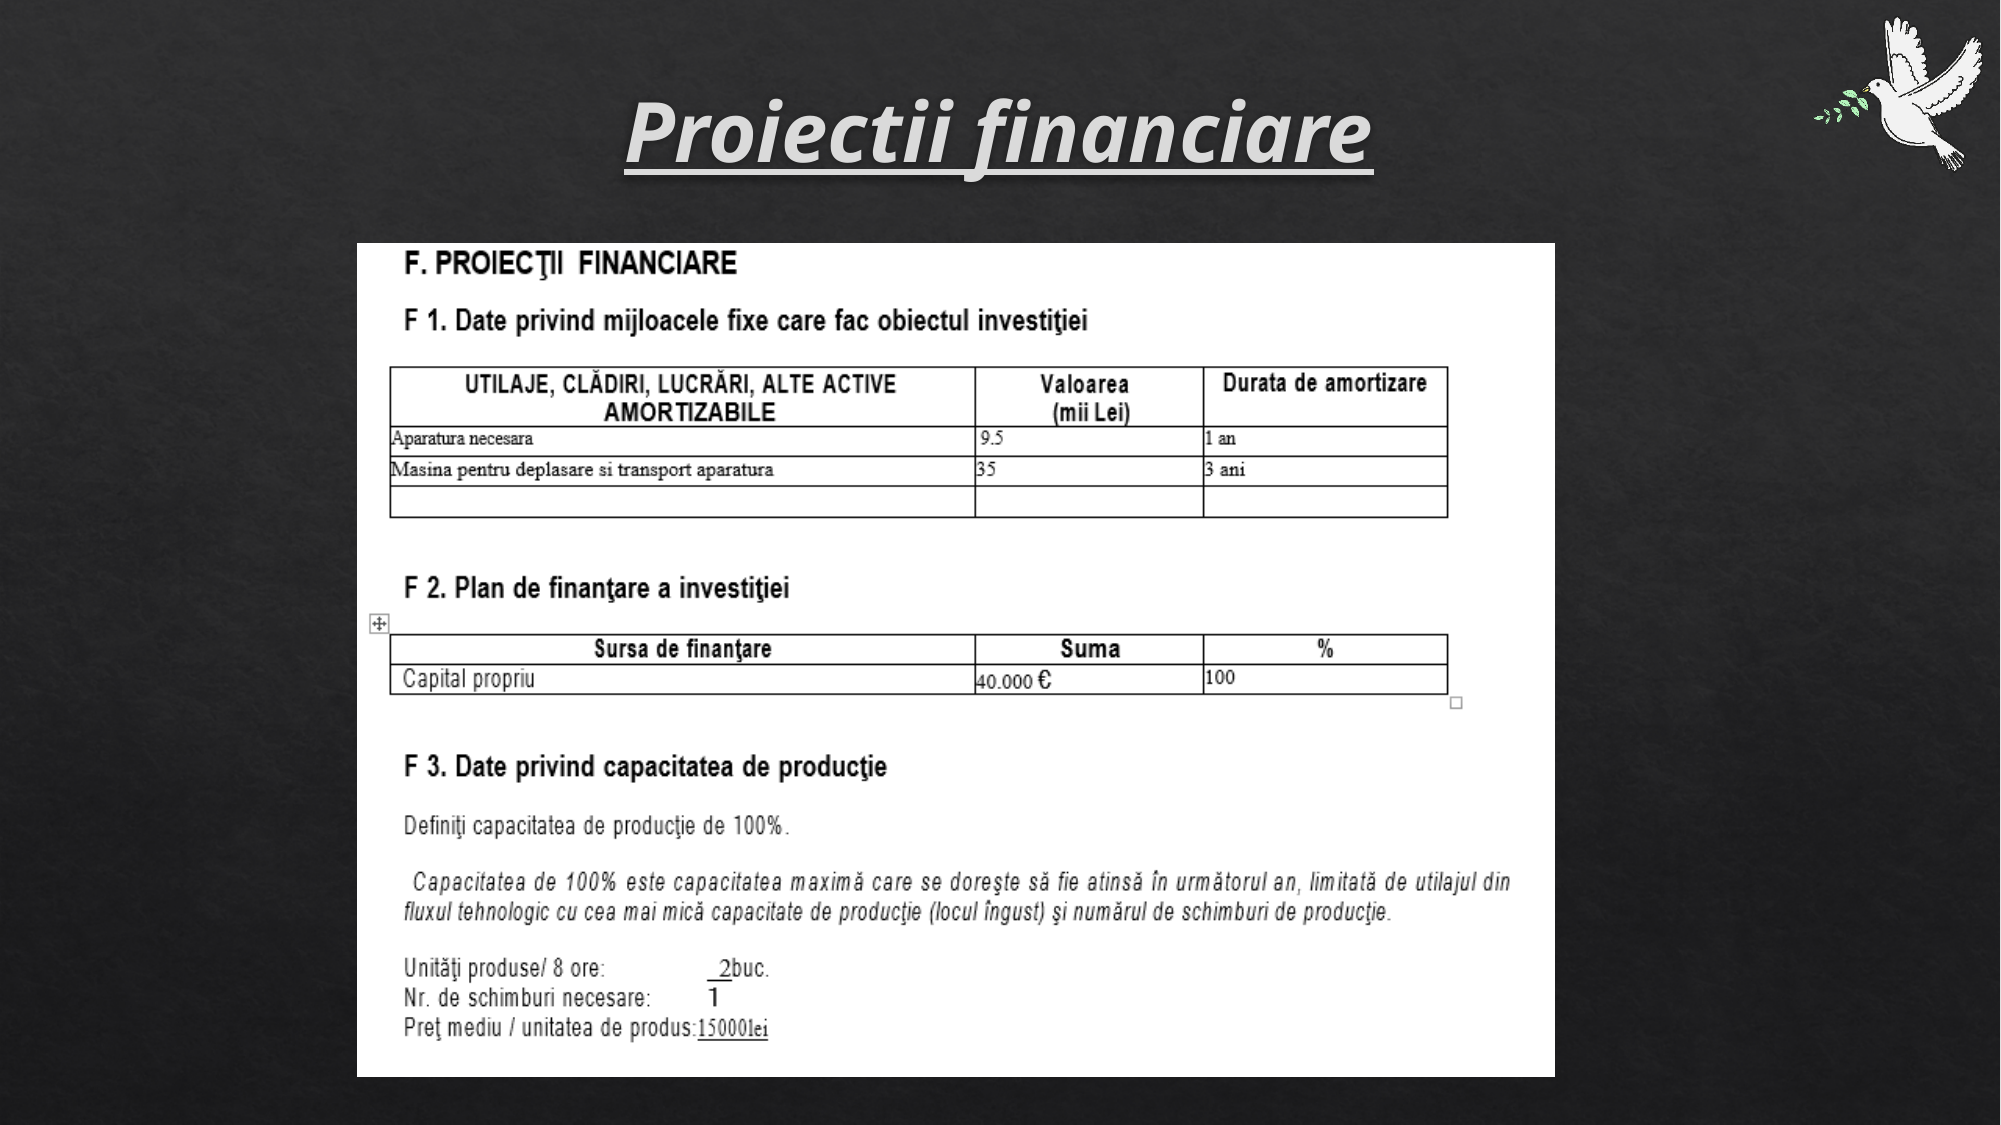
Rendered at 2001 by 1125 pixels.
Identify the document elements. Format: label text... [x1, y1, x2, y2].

title Proiectii financiare [149, 49, 1788, 209]
picture [1794, 0, 2000, 205]
picture [357, 243, 1555, 1077]
